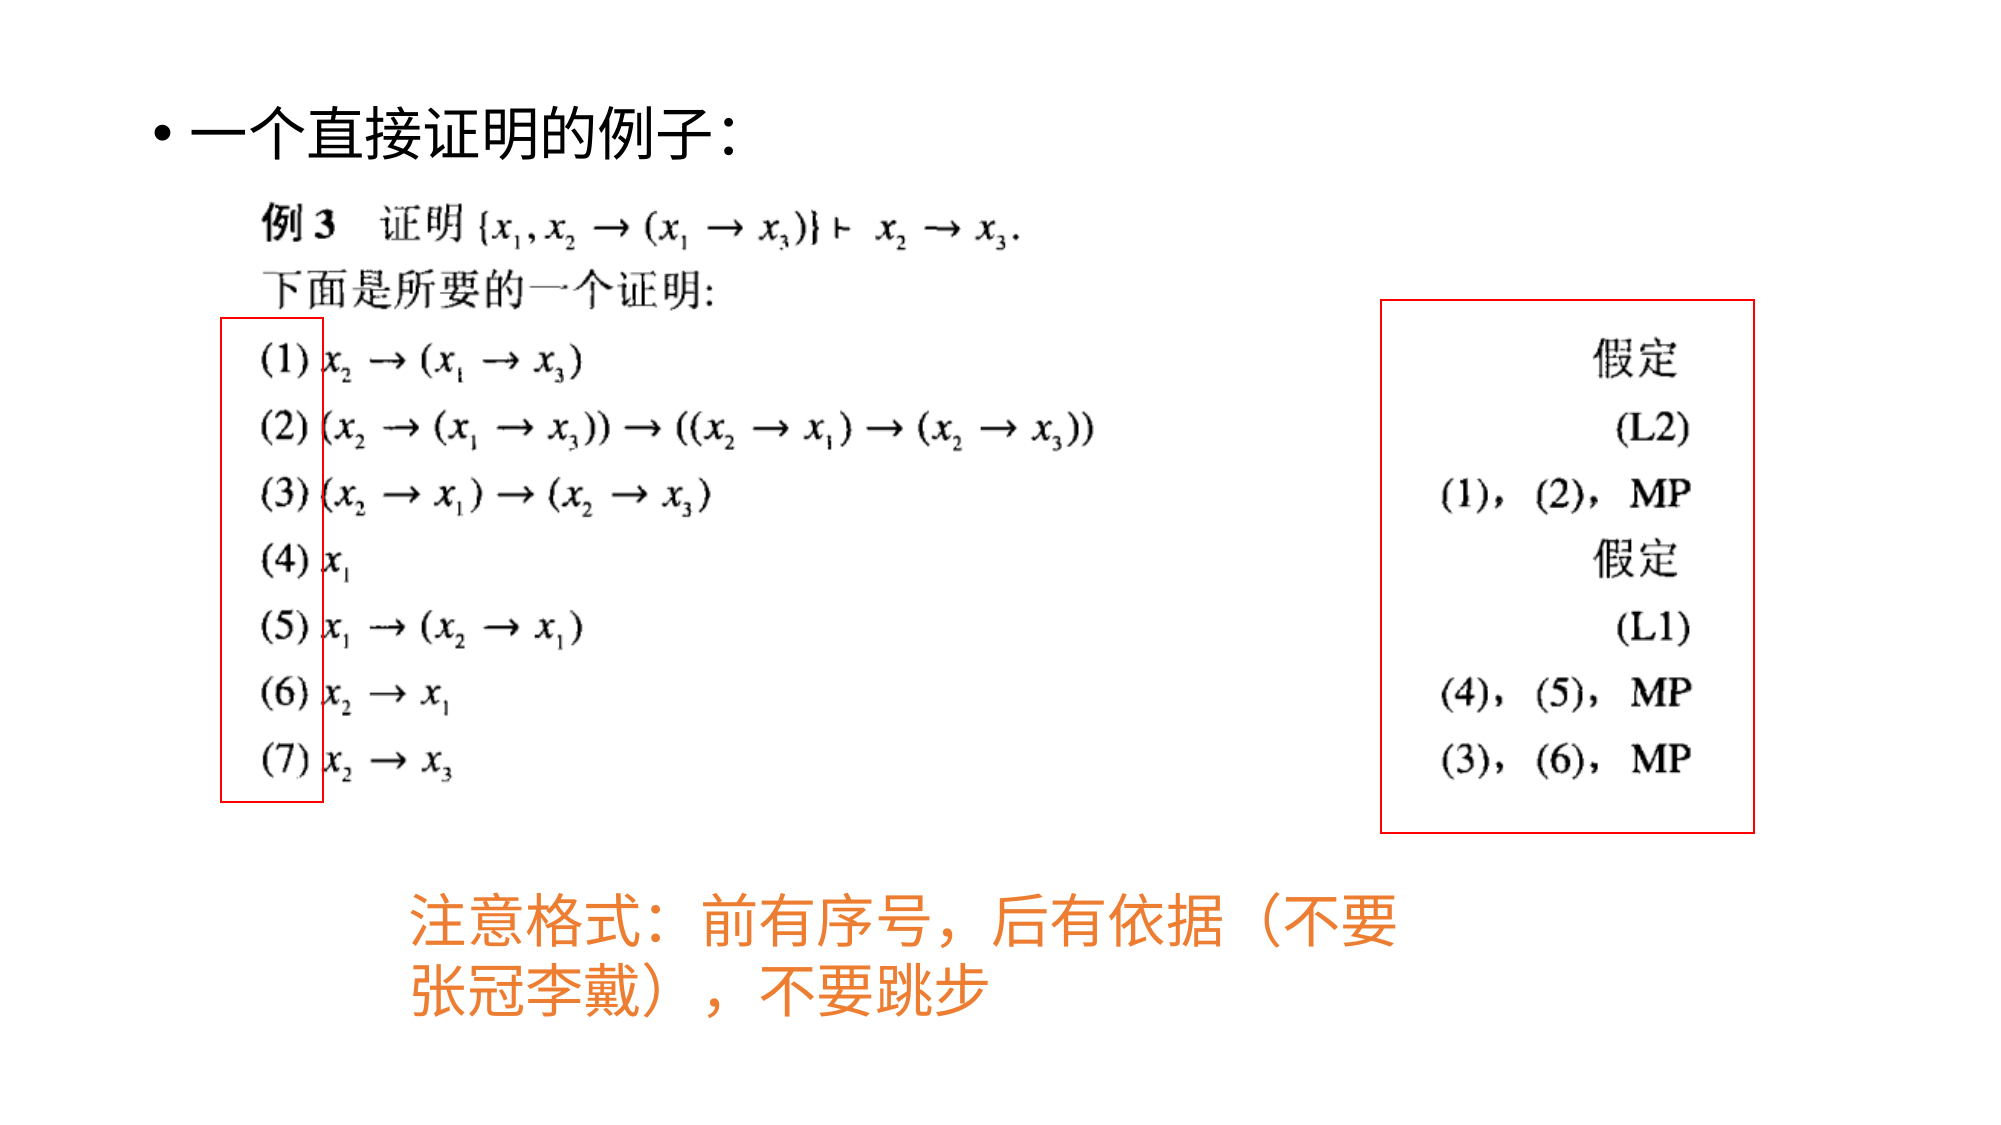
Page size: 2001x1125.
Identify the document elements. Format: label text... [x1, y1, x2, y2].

text_box [220, 317, 324, 803]
text_box 注意格式：前有序号，后有依据（不要张冠李戴），不要跳步 [394, 876, 1444, 1032]
list 一个直接证明的例子： [137, 97, 1863, 1033]
picture [248, 186, 1717, 800]
text_box [1380, 299, 1755, 834]
